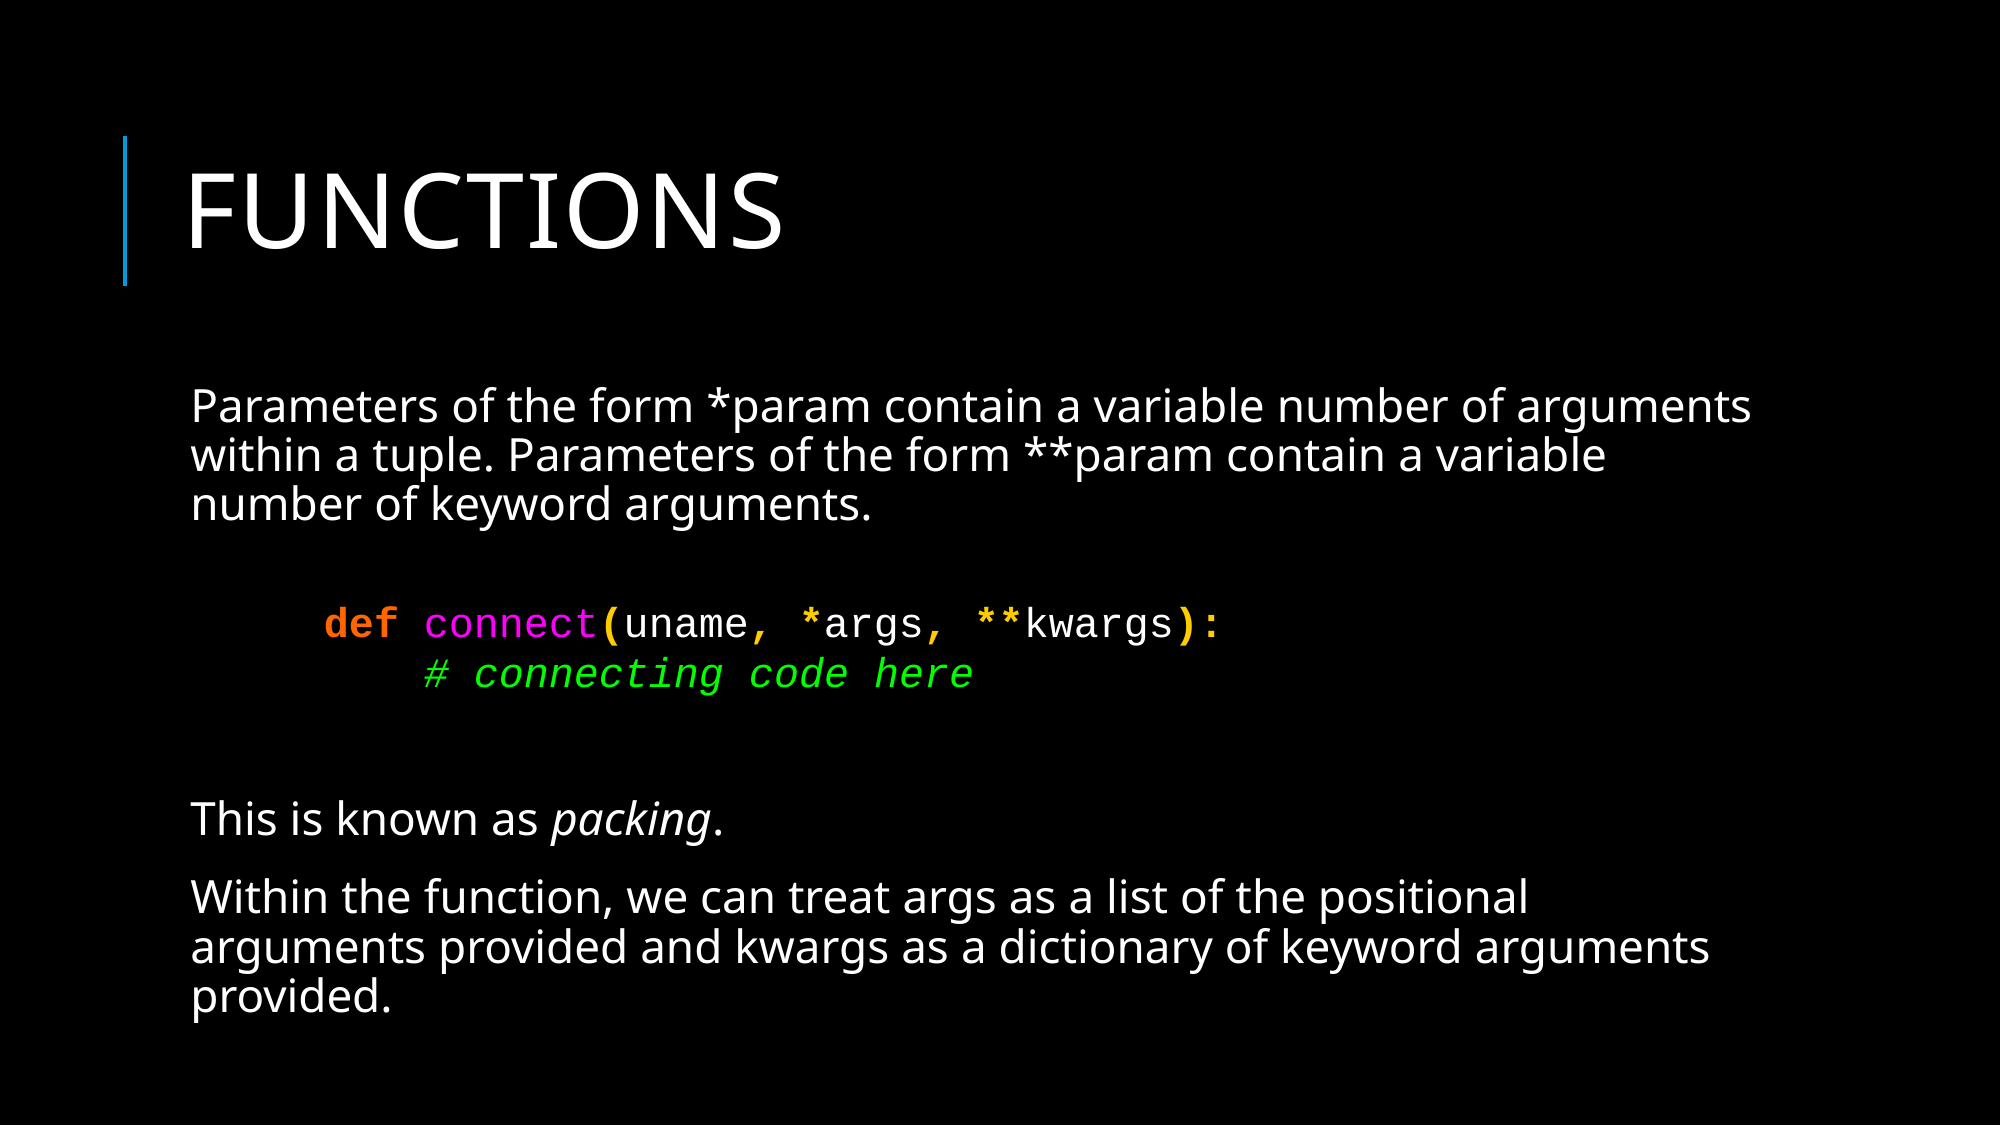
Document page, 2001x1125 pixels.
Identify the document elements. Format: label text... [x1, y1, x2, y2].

text_box def connect(uname, *args, **kwargs): # connecting code here [309, 588, 1310, 704]
list Parameters of the form *param contain a variable number of arguments within a tuple. Parameters of the form **param contain a variable number of keyword arguments. This is known as packing. Within the function, we can treat args as a list of the positional arguments provided and kwargs as a dictionary of keyword arguments provided. [168, 375, 1763, 1035]
title Functions [168, 96, 1763, 342]
